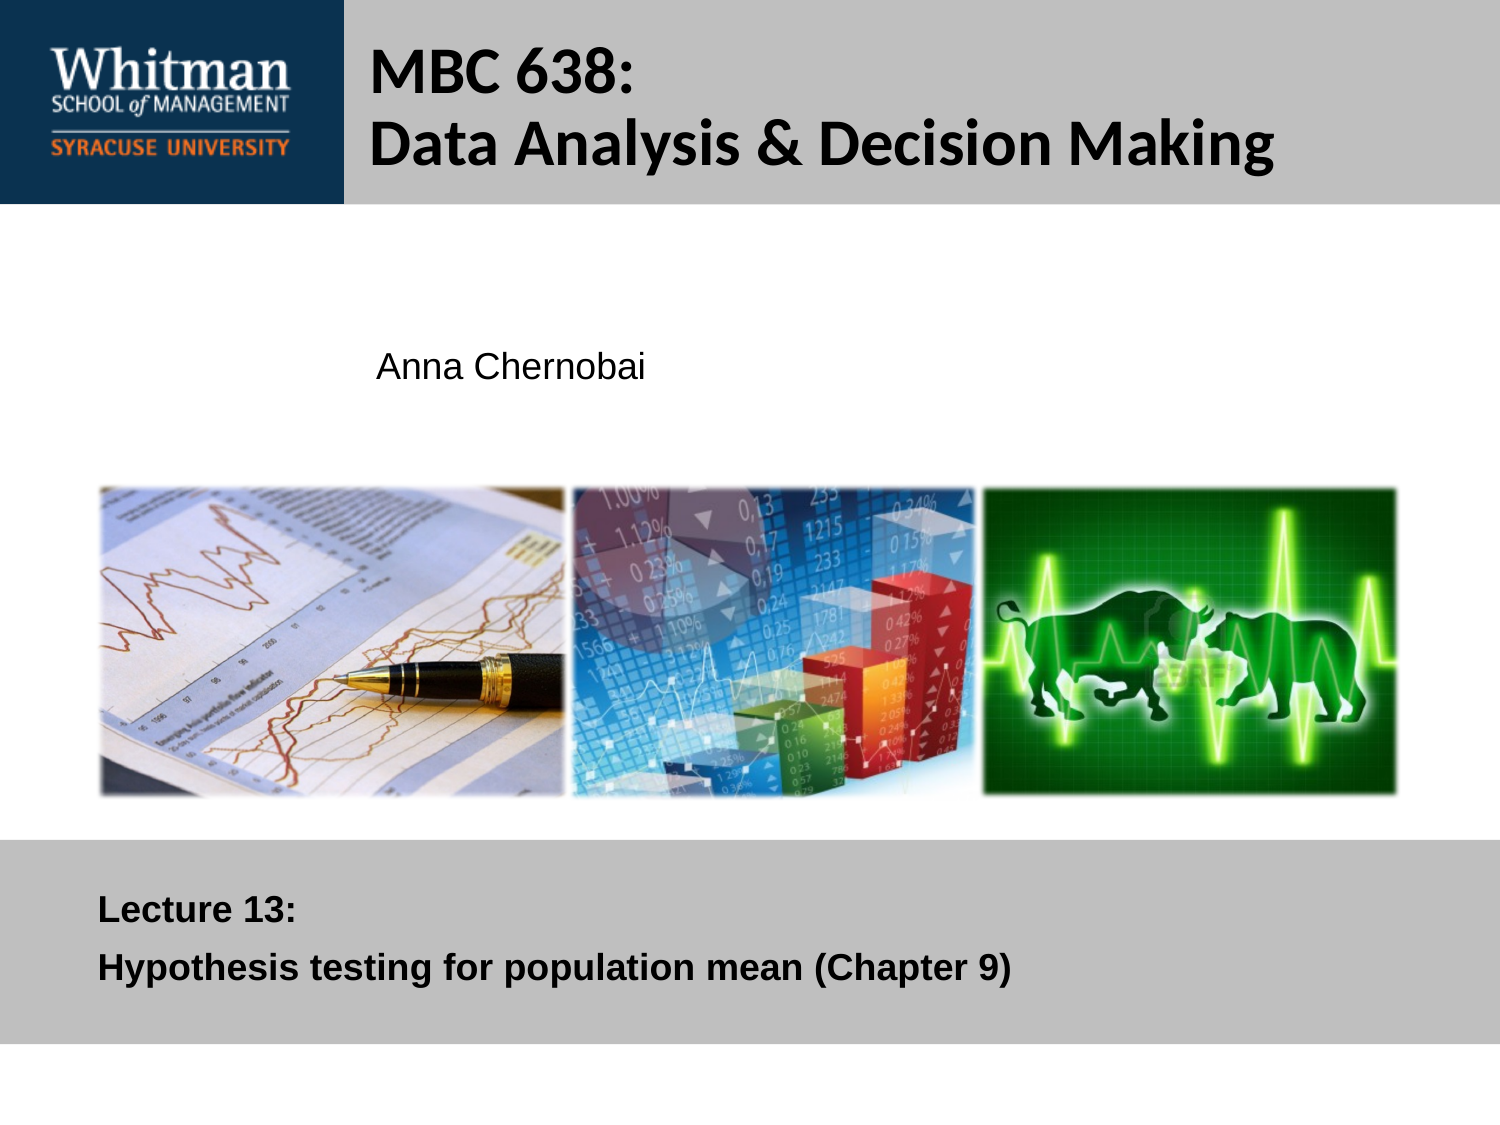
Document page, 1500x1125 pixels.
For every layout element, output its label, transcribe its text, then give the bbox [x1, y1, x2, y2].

text_box Anna Chernobai [361, 289, 1251, 395]
picture [0, 0, 344, 204]
text_box [0, 839, 1500, 1045]
title MBC 638: Data Analysis & Decision Making [354, 0, 1402, 188]
text_box [0, 0, 1500, 205]
text_box Lecture 13: Hypothesis testing for population mean (Chapter 9) [82, 878, 1488, 996]
picture [96, 483, 1401, 801]
